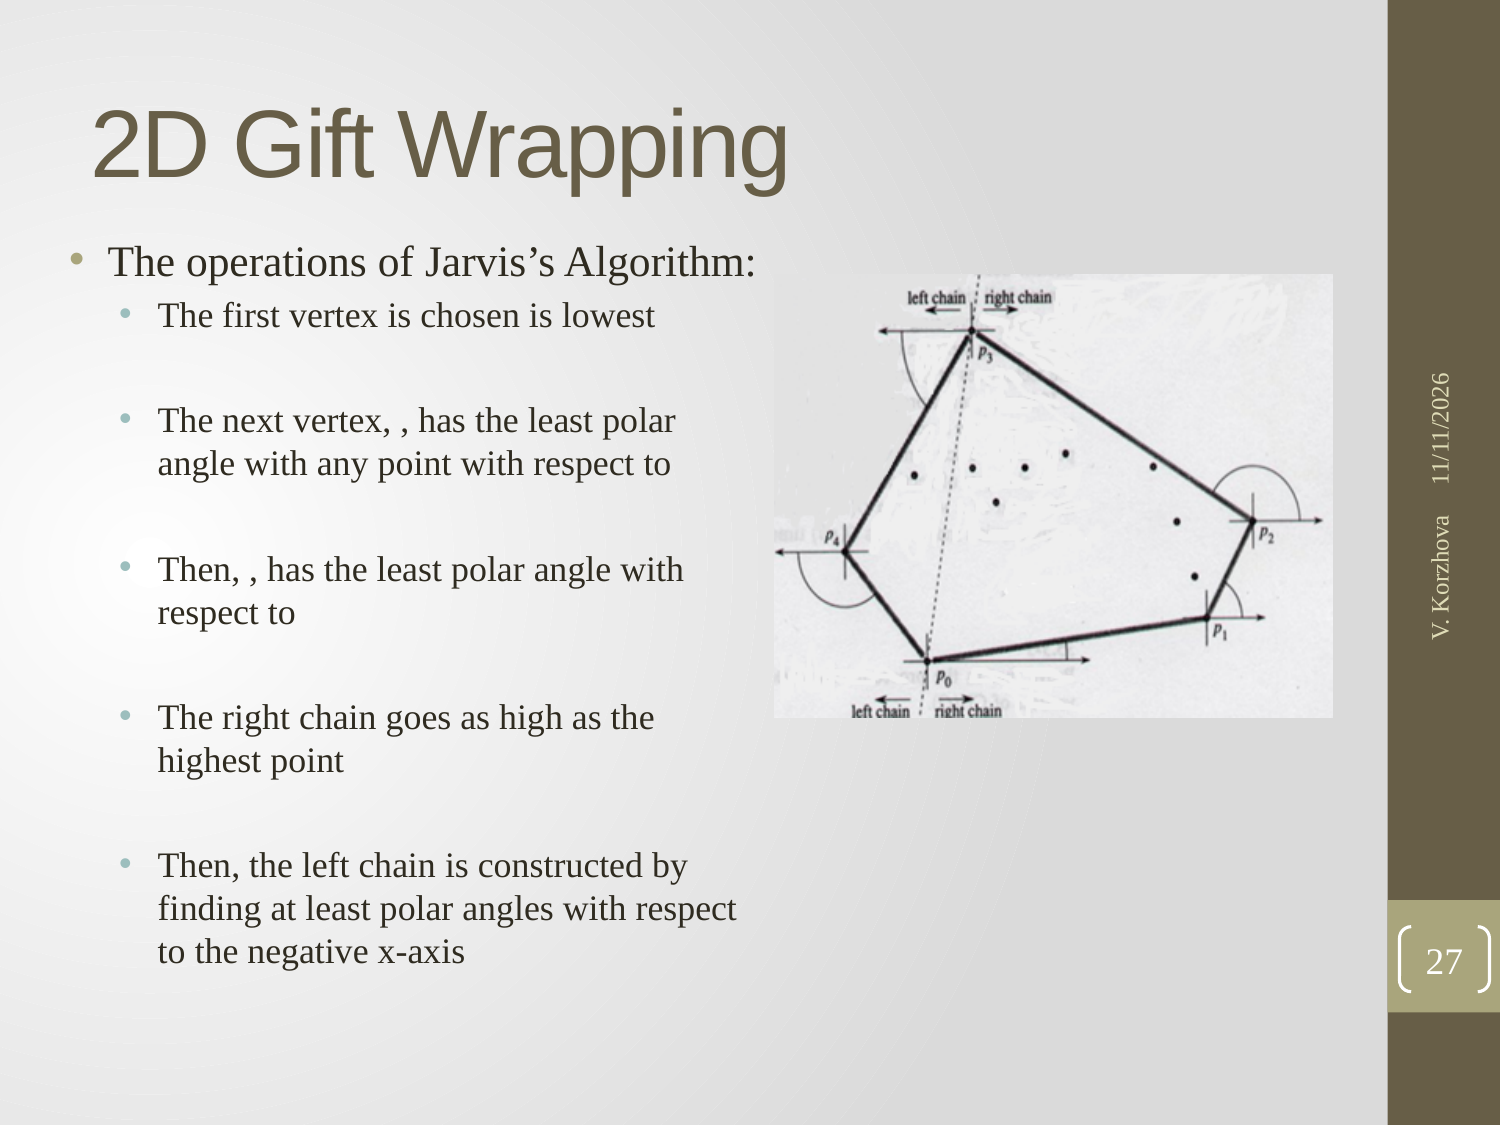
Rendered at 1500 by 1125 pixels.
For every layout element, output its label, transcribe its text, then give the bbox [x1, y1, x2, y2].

footer V. Korzhova [1408, 500, 1469, 889]
picture [774, 274, 1333, 718]
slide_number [1408, 100, 1469, 500]
slide_number 27 [1397, 925, 1492, 994]
title 2D Gift Wrapping [75, 45, 1325, 233]
